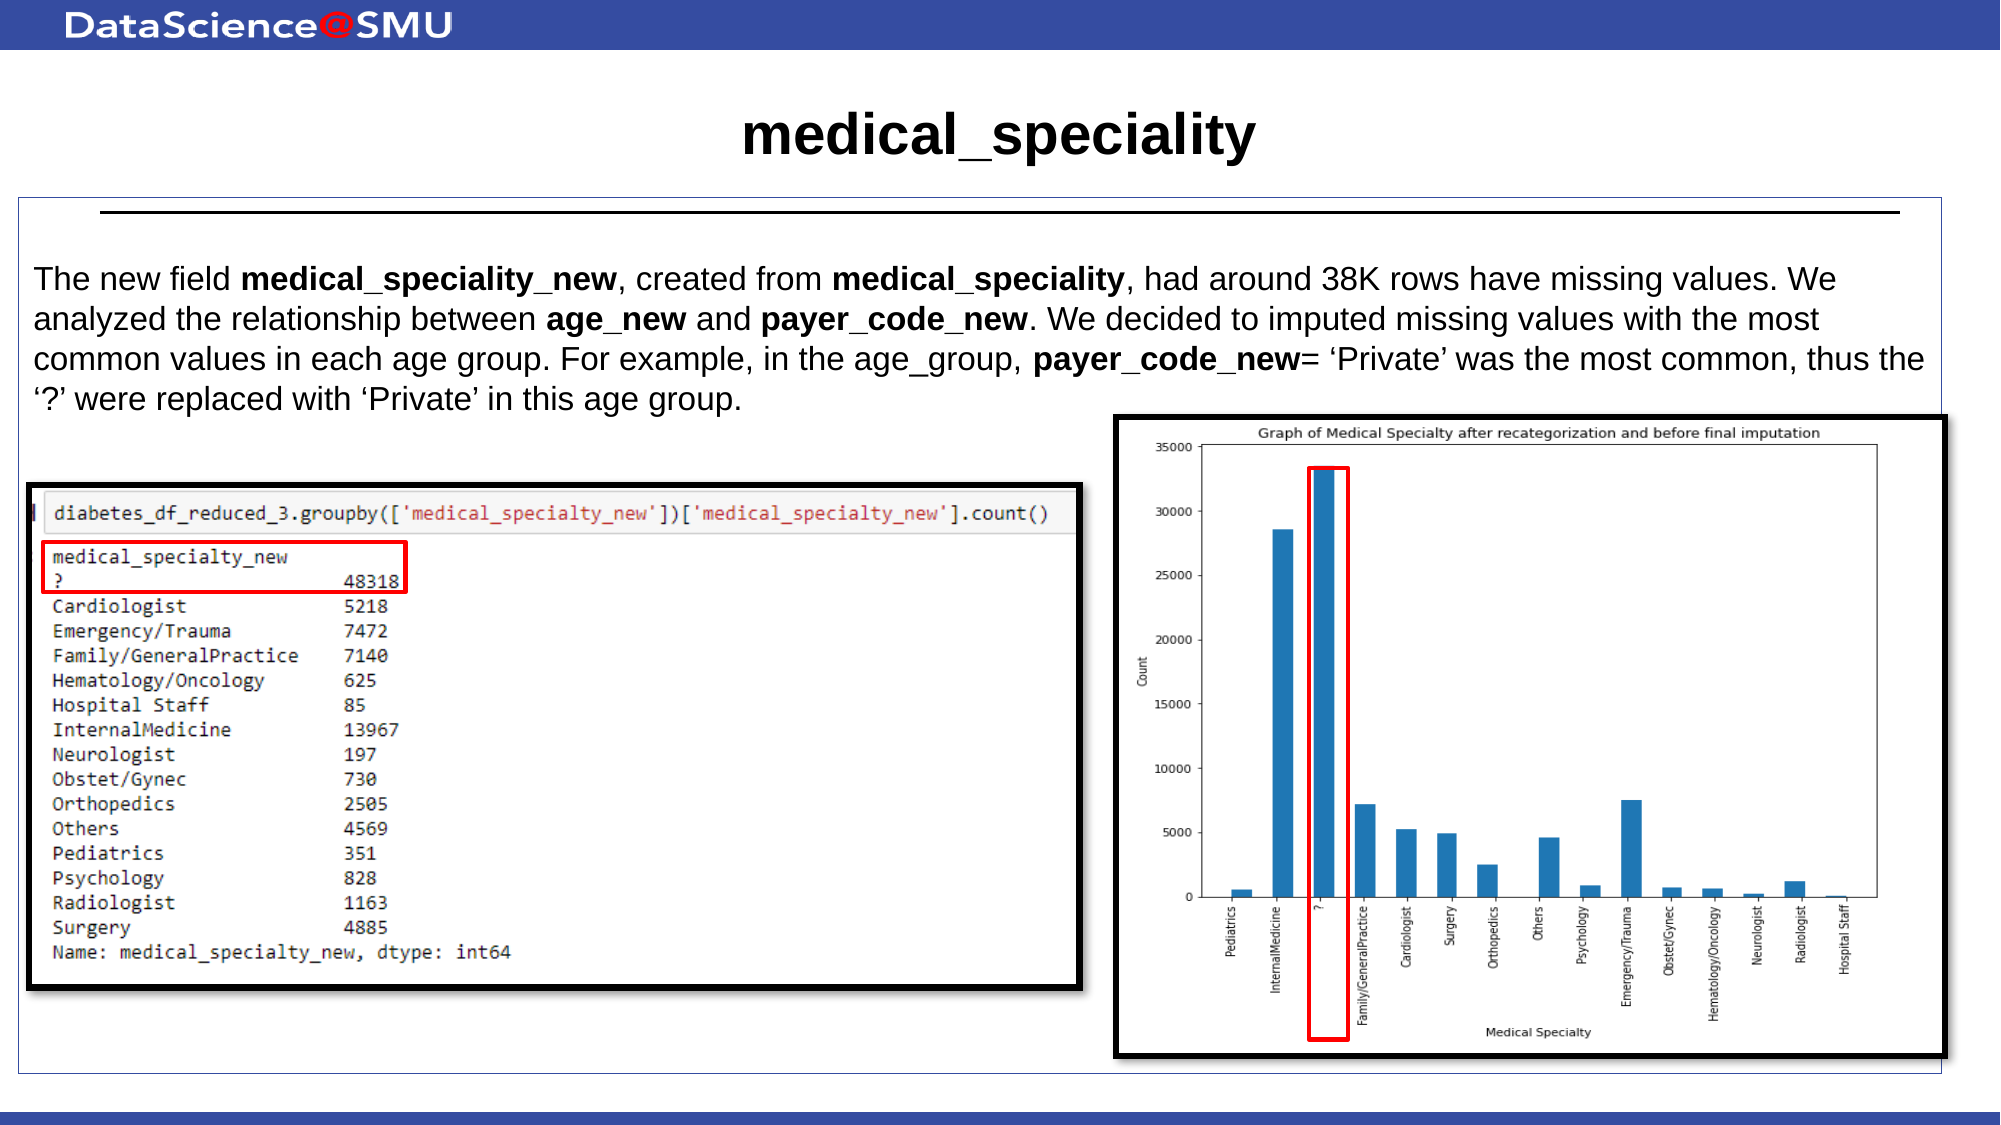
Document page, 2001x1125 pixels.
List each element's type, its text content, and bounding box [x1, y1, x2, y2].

title medical_speciality [99, 37, 1900, 197]
picture [1119, 419, 1943, 1053]
list The new field medical_speciality_new, created from medical_speciality, had around 38K rows have missing values. We analyzed the relationship between age_new and payer_code_new. We decided to imputed missing values with the most common values in each age group. For example, in the age_group, payer_code_new= ‘Private’ was the most common, thus the ‘?’ were replaced with ‘Private’ in this age group. [18, 197, 1942, 1074]
picture [31, 488, 1077, 985]
picture [66, 11, 452, 38]
